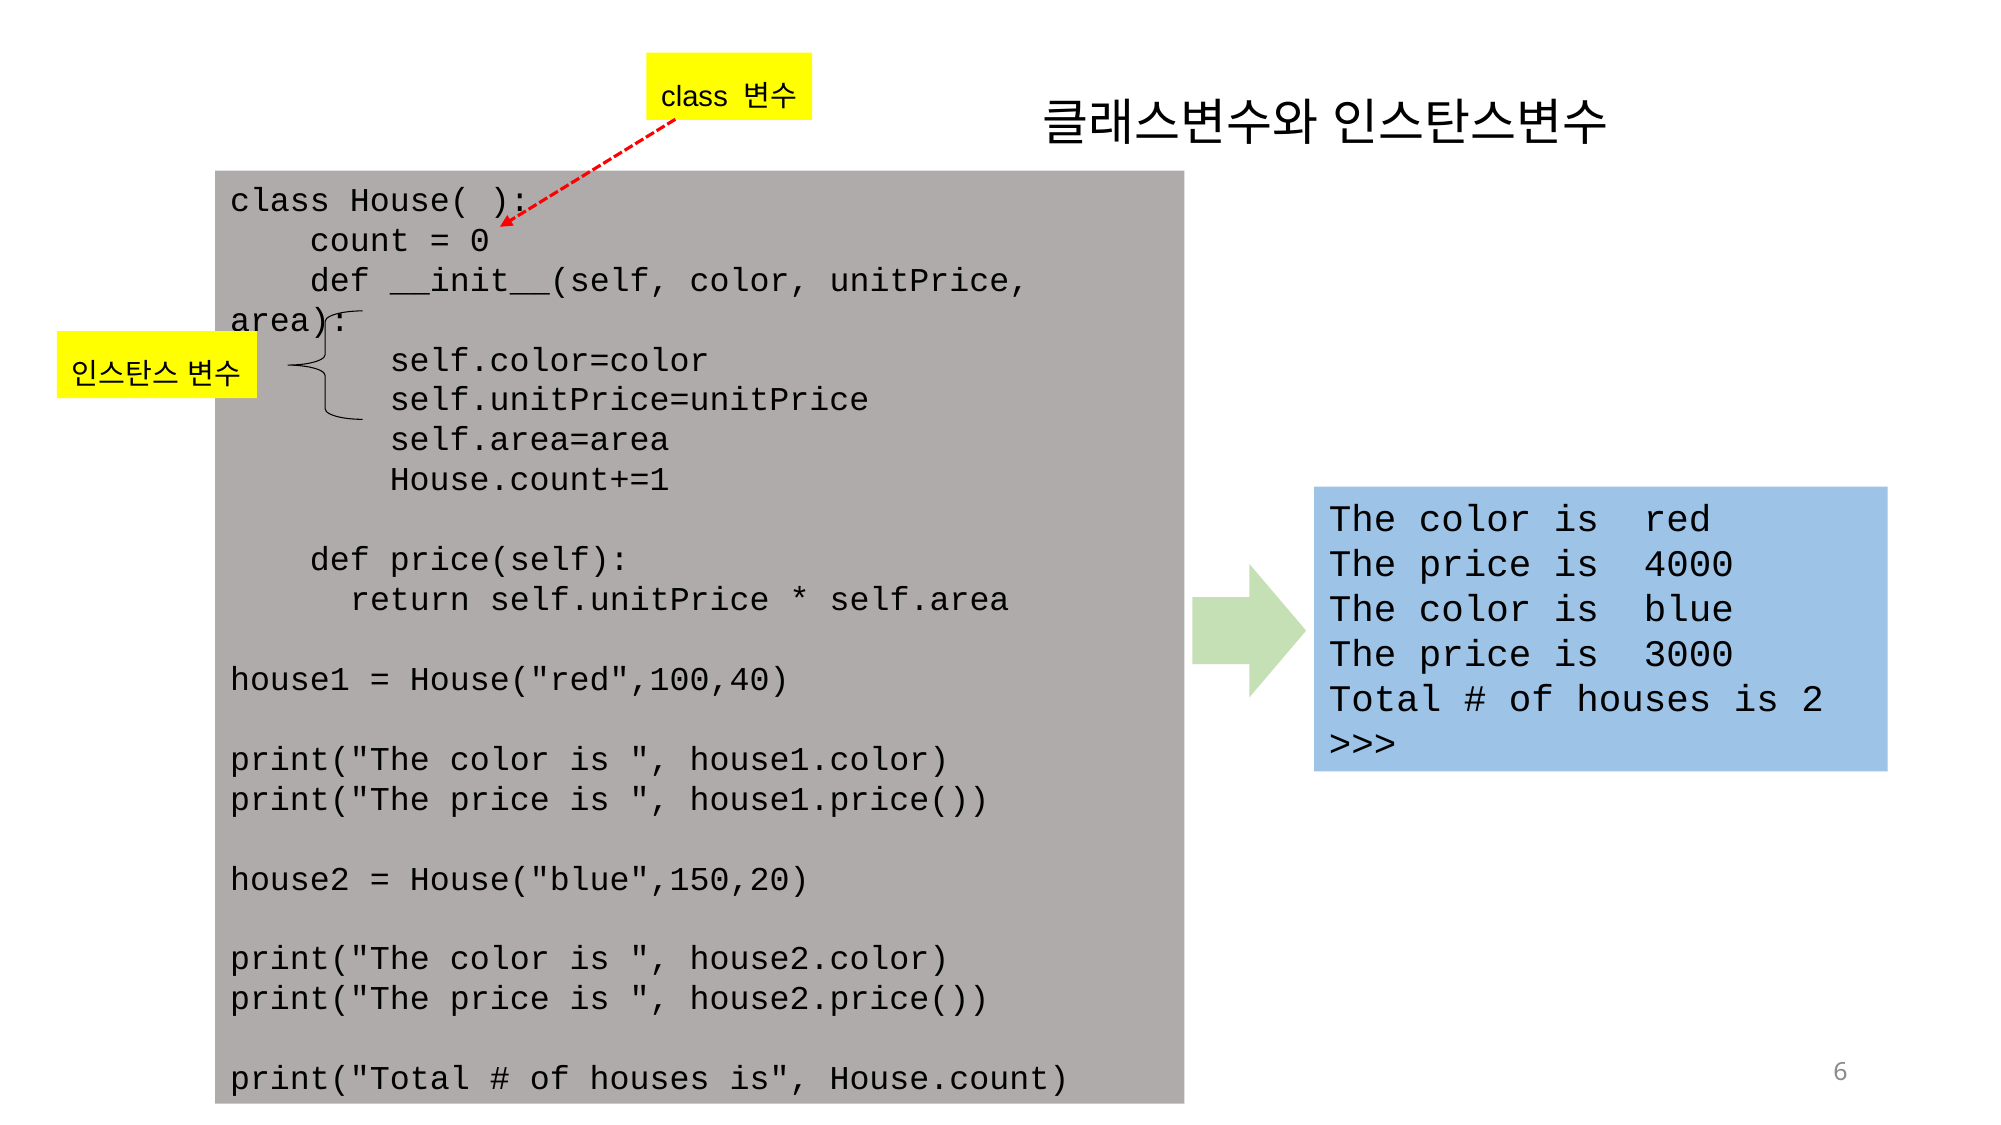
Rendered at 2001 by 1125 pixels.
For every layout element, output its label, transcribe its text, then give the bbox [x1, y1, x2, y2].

text_box 클래스변수와 인스탄스변수 [1027, 52, 1624, 158]
text_box class House( ): count = 0 def __init__(self, color, unitPrice, area): self.color=color self.unitPrice=unitPrice self.area=area House.count+=1 def price(self): return self.unitPrice * self.area house1 = House("red",100,40) print("The color is ", house1.color) print("The price is ", house1.price()) house2 = House("blue",150,20) print("The color is ", house2.color) print("The price is ", house2.price()) print("Total # of houses is", House.count) [215, 170, 1185, 1104]
text_box The color is red The price is 4000 The color is blue The price is 3000 Total # of houses is 2 >>> [1314, 486, 1888, 772]
slide_number 6 [1780, 1042, 1863, 1103]
text_box [1191, 562, 1307, 699]
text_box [499, 119, 676, 227]
text_box 인스탄스 변수 [56, 331, 257, 399]
text_box class 변수 [646, 52, 813, 120]
text_box [287, 310, 363, 420]
